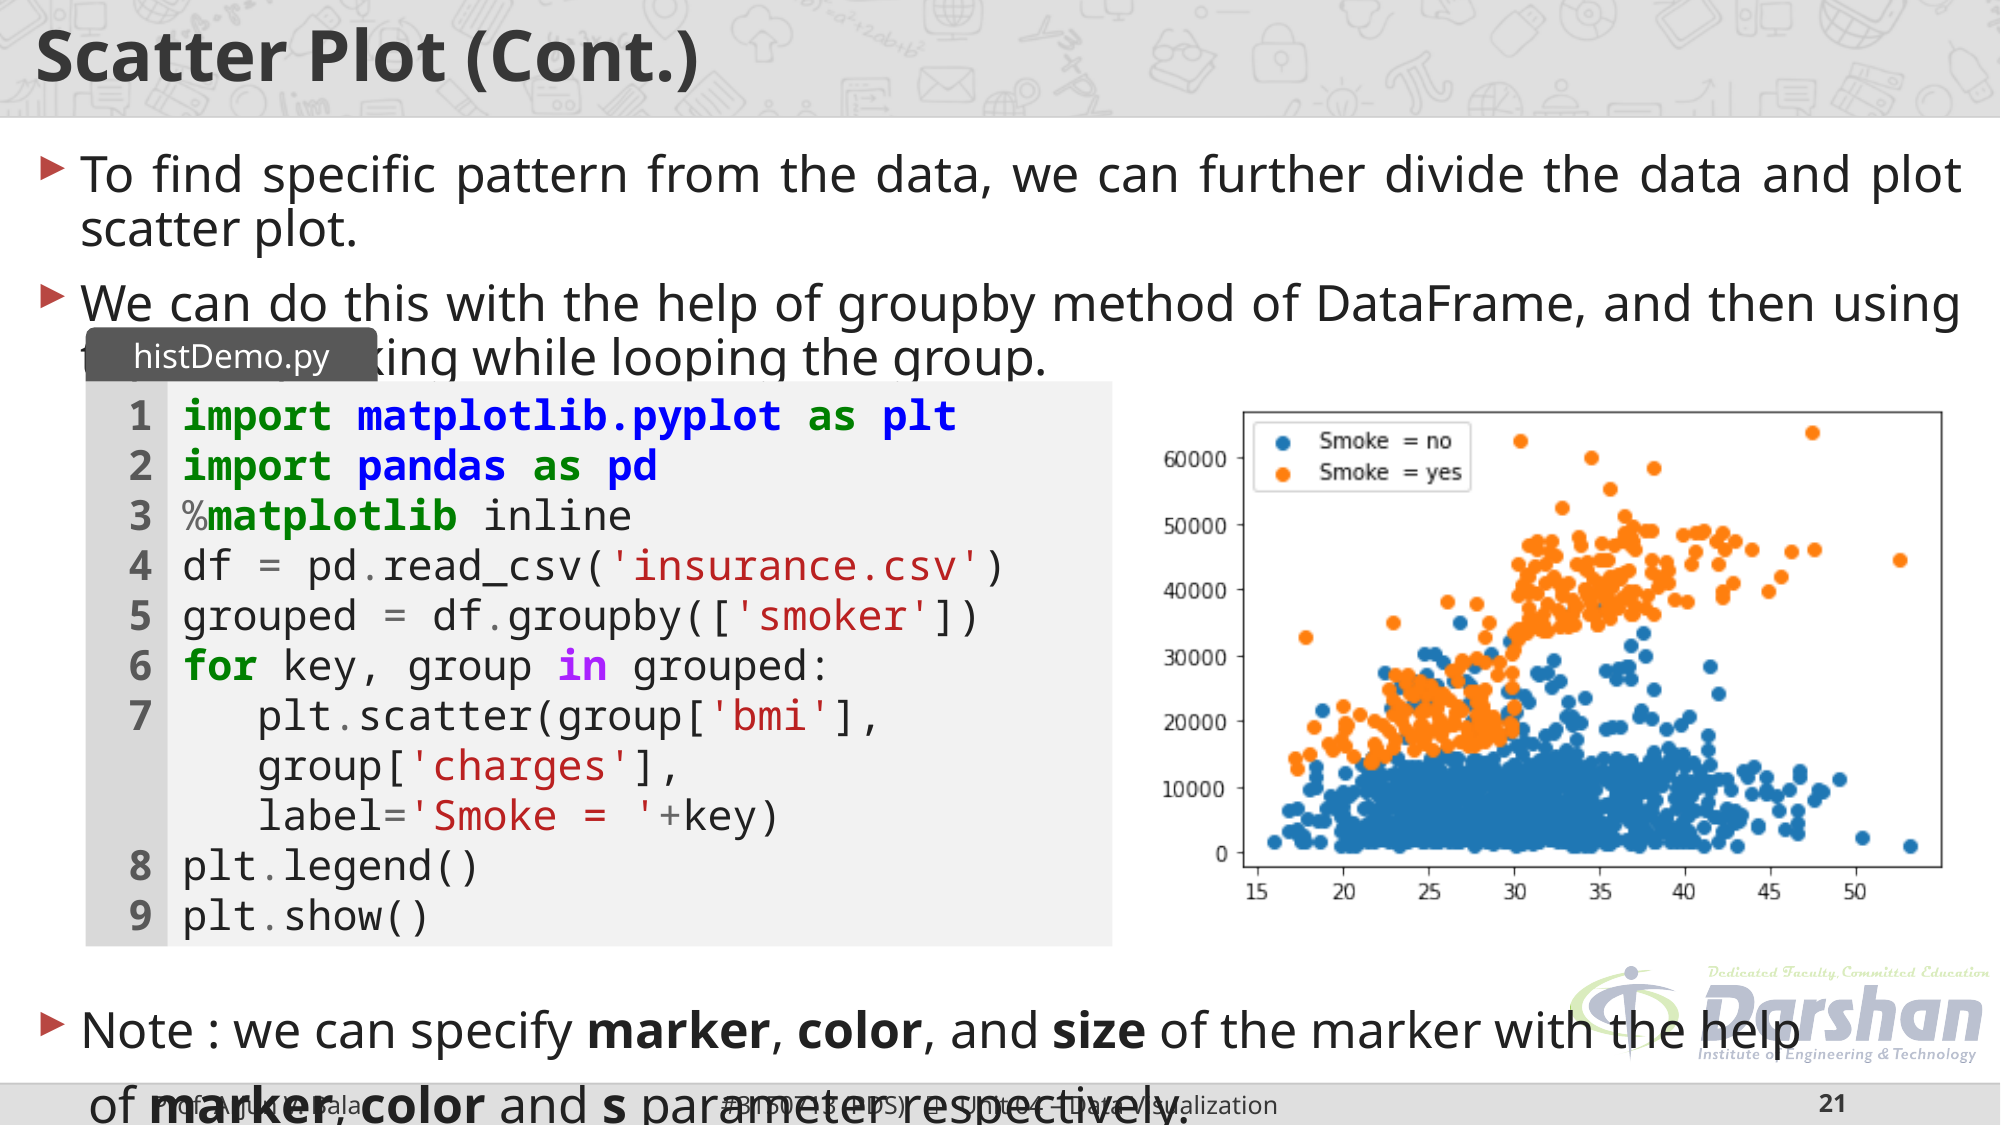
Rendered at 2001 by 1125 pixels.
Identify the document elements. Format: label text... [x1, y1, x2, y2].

text_box histDemo.py [84, 326, 379, 383]
list To find specific pattern from the data, we can further divide the data and plot scatter plot. We can do this with the help of groupby method of DataFrame, and then using tuple unpacking while looping the group. Note : we can specify marker, color, and size of the marker with the help of marker, color and s parameter respectively. [21, 141, 1979, 1059]
text_box import matplotlib.pyplot as plt import pandas as pd %matplotlib inline df = pd.read_csv('insurance.csv') grouped = df.groupby(['smoker']) for key, group in grouped: plt.scatter(group['bmi'], group['charges'], label='Smoke = '+key) plt.legend() plt.show() [168, 381, 1113, 947]
text_box 1 2 3 4 5 6 7 8 9 [85, 383, 168, 947]
title Scatter Plot (Cont.) [0, 0, 2000, 117]
picture [1147, 399, 1956, 917]
